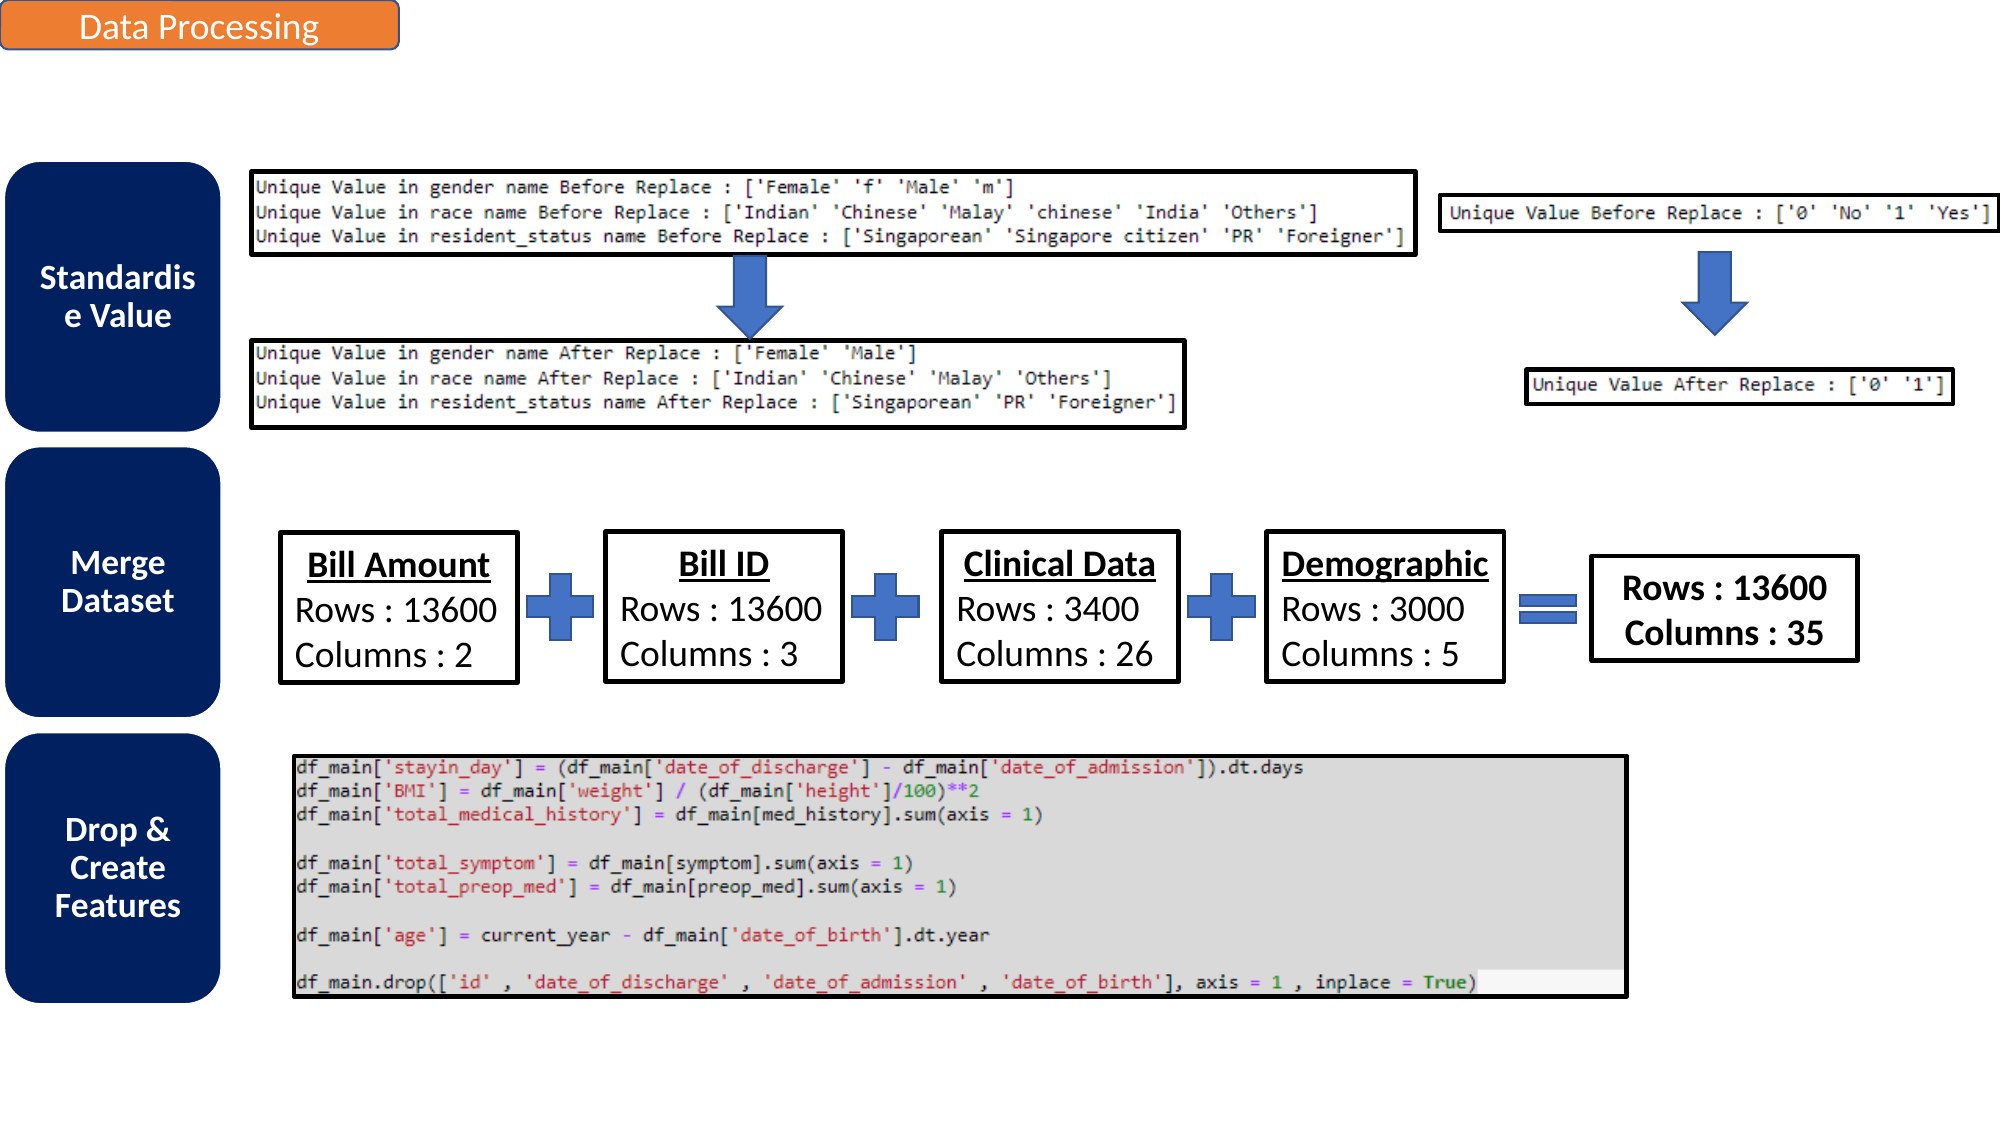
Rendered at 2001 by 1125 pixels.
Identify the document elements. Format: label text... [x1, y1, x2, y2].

picture [1442, 197, 1997, 229]
text_box [1519, 594, 1577, 607]
text_box [1187, 573, 1256, 641]
text_box Rows : 13600 Columns : 35 [1591, 555, 1858, 661]
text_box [0, 160, 415, 1005]
text_box Bill ID Rows : 13600 Columns : 3 [605, 531, 843, 682]
text_box [526, 573, 594, 641]
text_box [1519, 611, 1577, 624]
picture [253, 173, 1414, 253]
text_box Demographic Rows : 3000 Columns : 5 [1266, 531, 1504, 682]
picture [1528, 372, 1951, 402]
text_box [715, 254, 785, 341]
text_box Data Processing [0, 0, 400, 51]
text_box Clinical Data Rows : 3400 Columns : 26 [941, 531, 1179, 682]
text_box Bill Amount Rows : 13600 Columns : 2 [415, 532, 518, 683]
picture [253, 342, 1182, 426]
picture [296, 758, 1625, 995]
text_box [1680, 251, 1750, 337]
text_box [851, 573, 920, 641]
